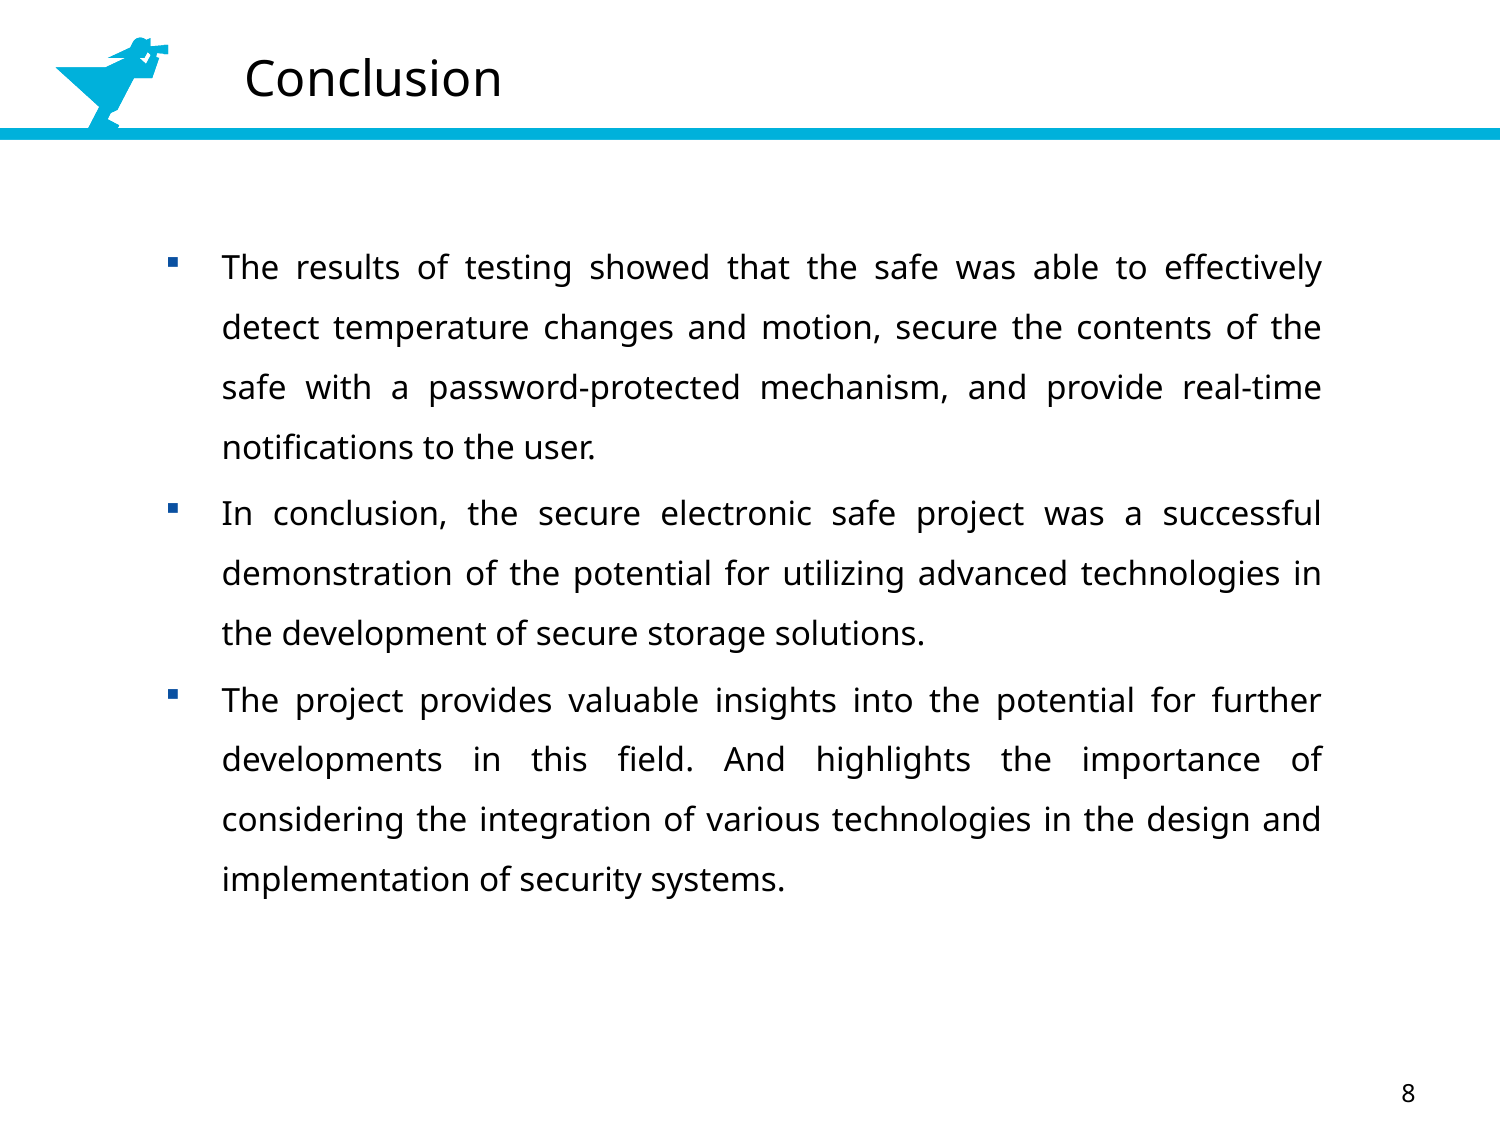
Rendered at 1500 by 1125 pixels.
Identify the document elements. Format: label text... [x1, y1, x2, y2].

text_box The results of testing showed that the safe was able to effectively detect temperature changes and motion, secure the contents of the safe with a password-protected mechanism, and provide real-time notifications to the user. In conclusion, the secure electronic safe project was a successful demonstration of the potential for utilizing advanced technologies in the development of secure storage solutions. The project provides valuable insights into the potential for further developments in this field. And highlights the importance of considering the integration of various technologies in the design and implementation of security systems. [150, 218, 1339, 1040]
title Conclusion [229, 7, 1187, 114]
slide_number 8 [1279, 1070, 1431, 1118]
